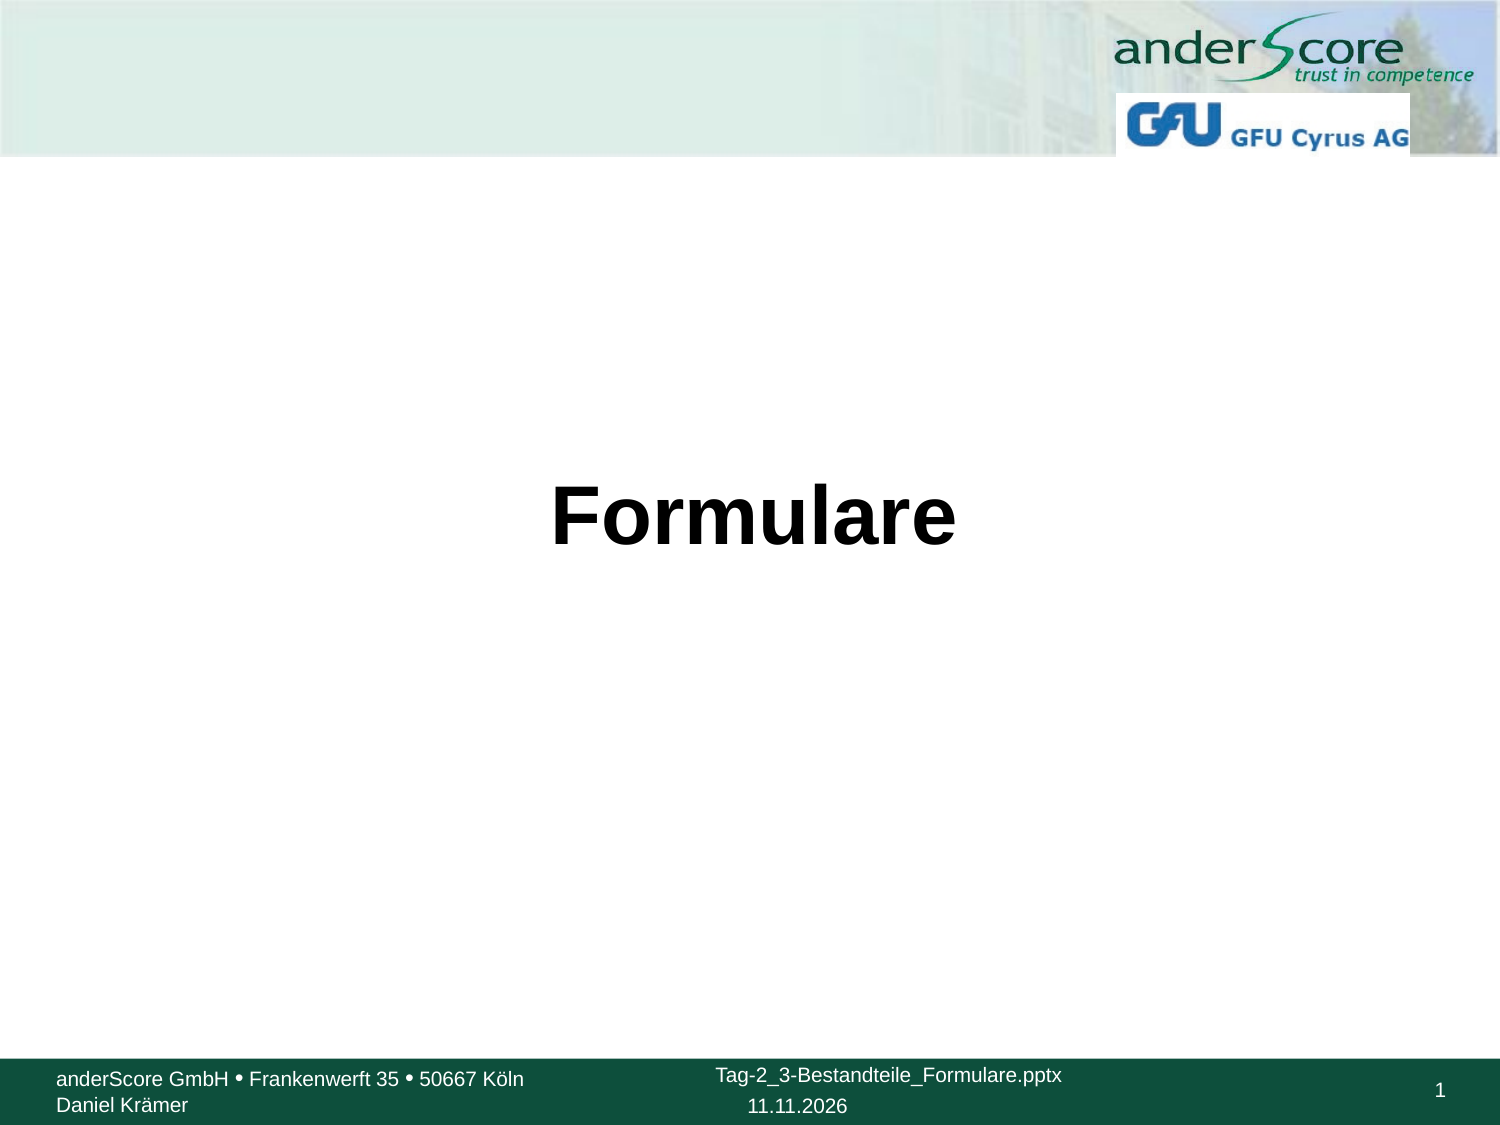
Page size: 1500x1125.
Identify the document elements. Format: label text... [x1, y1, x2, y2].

picture [0, 0, 1500, 157]
list Formulare [49, 219, 1460, 1012]
